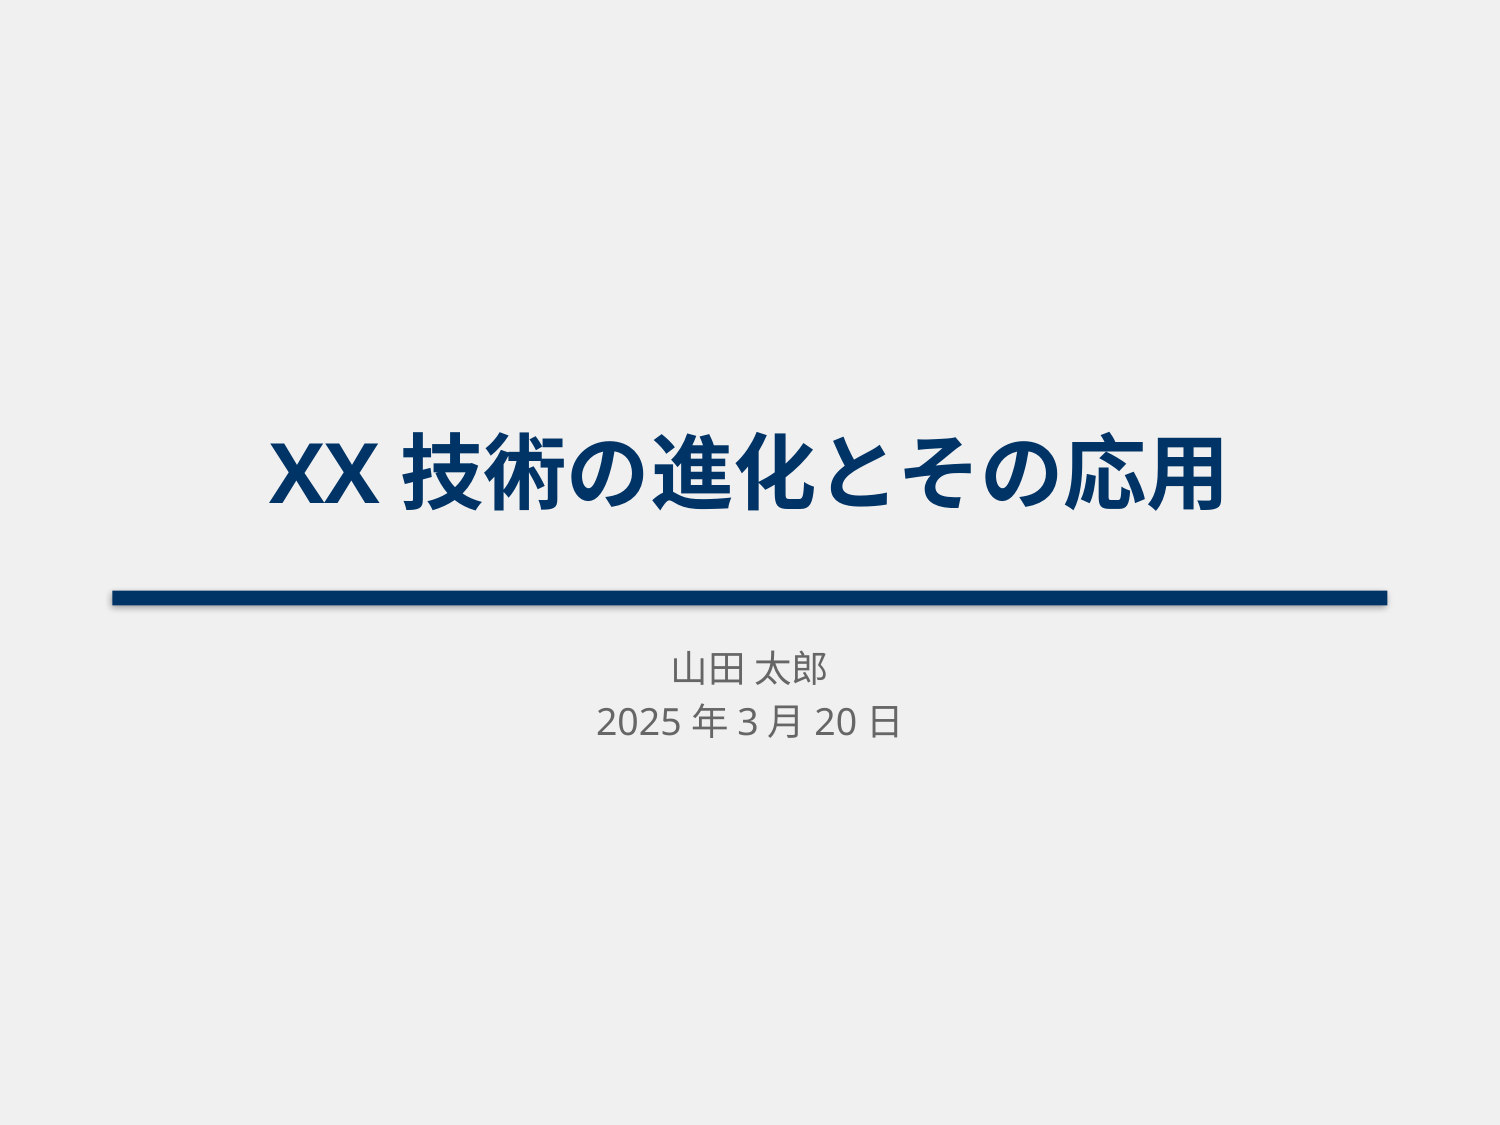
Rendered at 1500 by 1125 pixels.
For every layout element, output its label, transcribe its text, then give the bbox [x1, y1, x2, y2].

text_box [112, 590, 1388, 606]
subtitle 山田 太郎 2025年3月20日 [225, 637, 1275, 925]
title XX技術の進化とその応用 [112, 349, 1388, 590]
